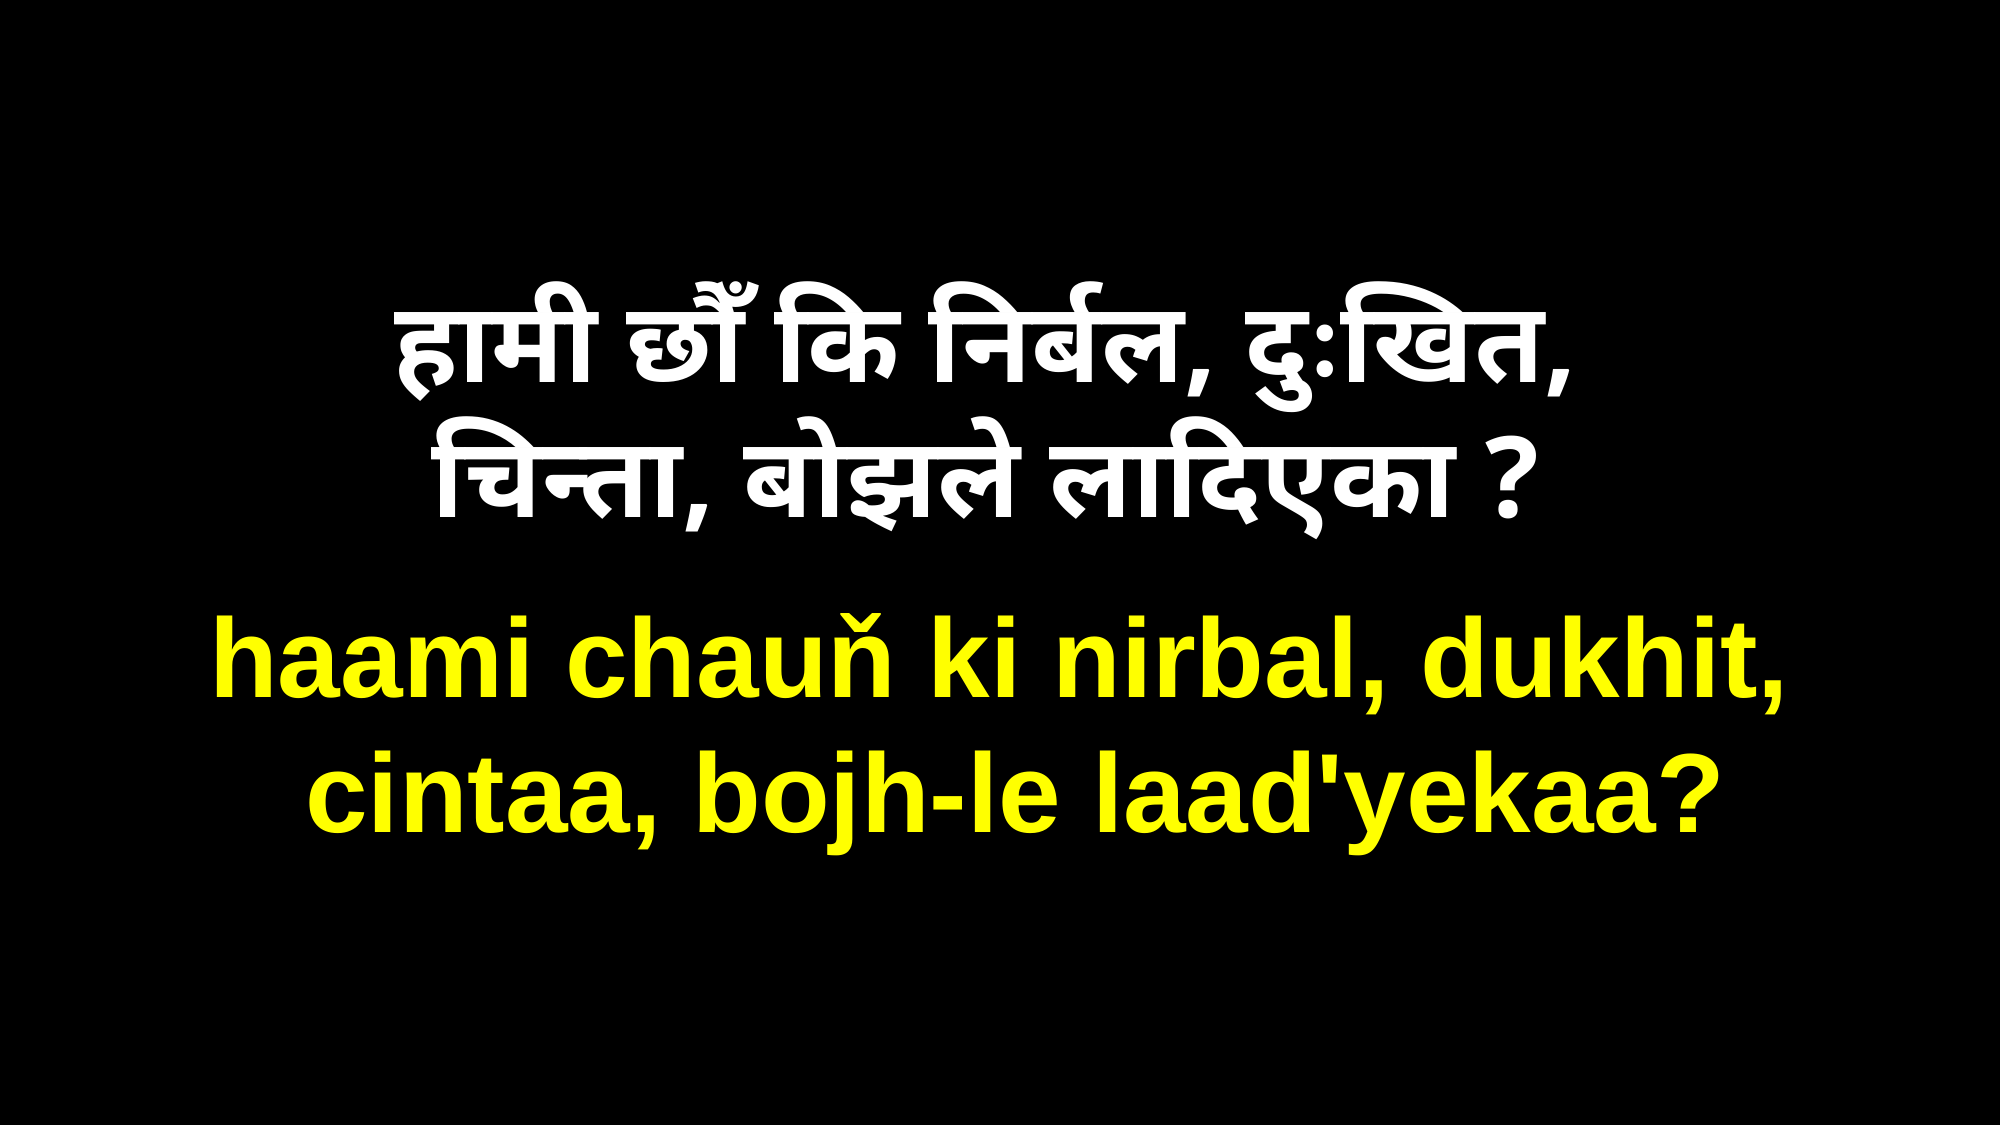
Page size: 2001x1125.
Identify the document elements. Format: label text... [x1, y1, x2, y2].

text_box हामी छौँ कि निर्बल, दुःखित, चिन्ता, बोझले लादिएका ? haami chauň ki nirbal, dukhit, cintaa, bojh-le laad'yekaa? [203, 264, 1797, 861]
